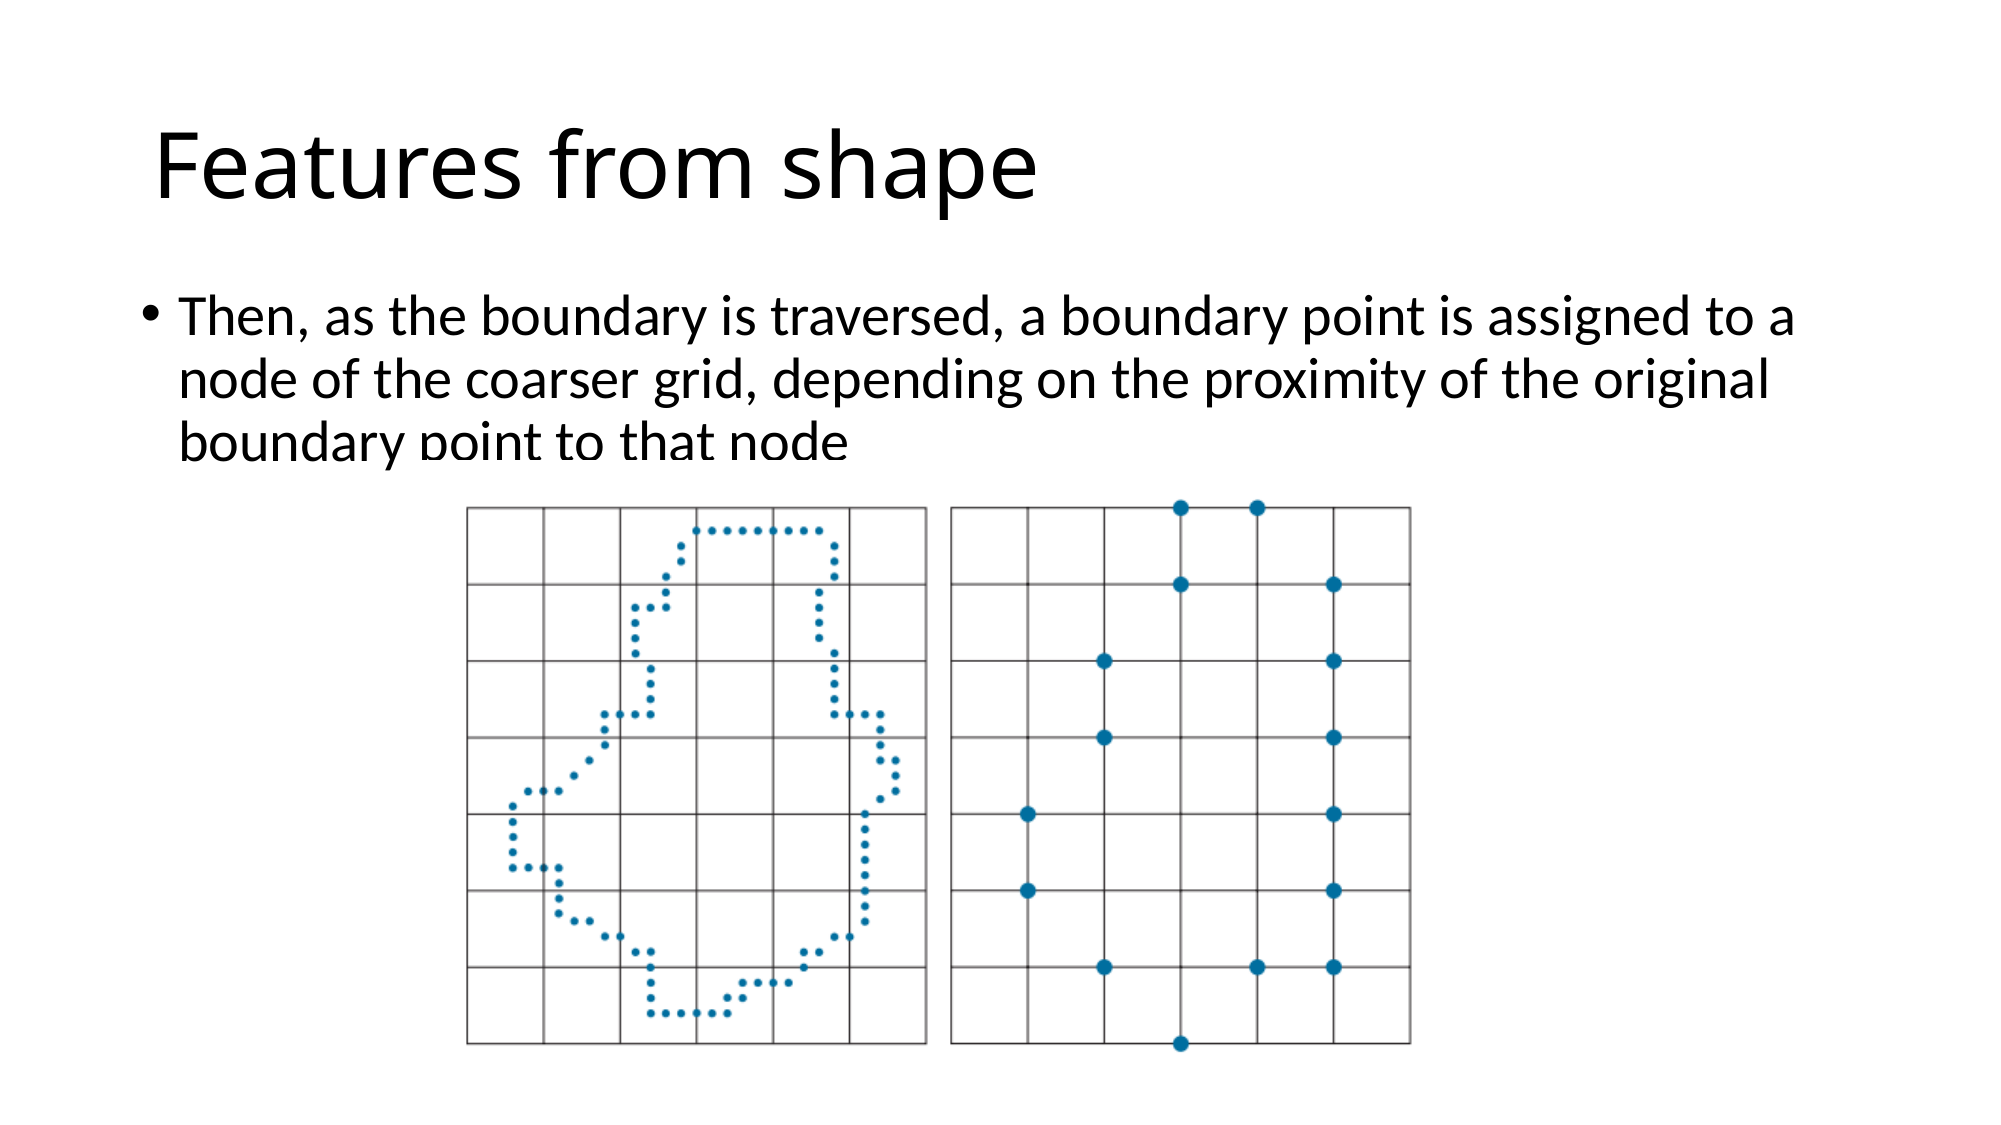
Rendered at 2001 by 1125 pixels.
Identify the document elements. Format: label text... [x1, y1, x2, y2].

picture [406, 460, 1430, 1081]
list Then, as the boundary is traversed, a boundary point is assigned to a node of the coarser grid, depending on the proximity of the original boundary point to that node [125, 277, 1851, 992]
title Features from shape [137, 59, 1863, 278]
